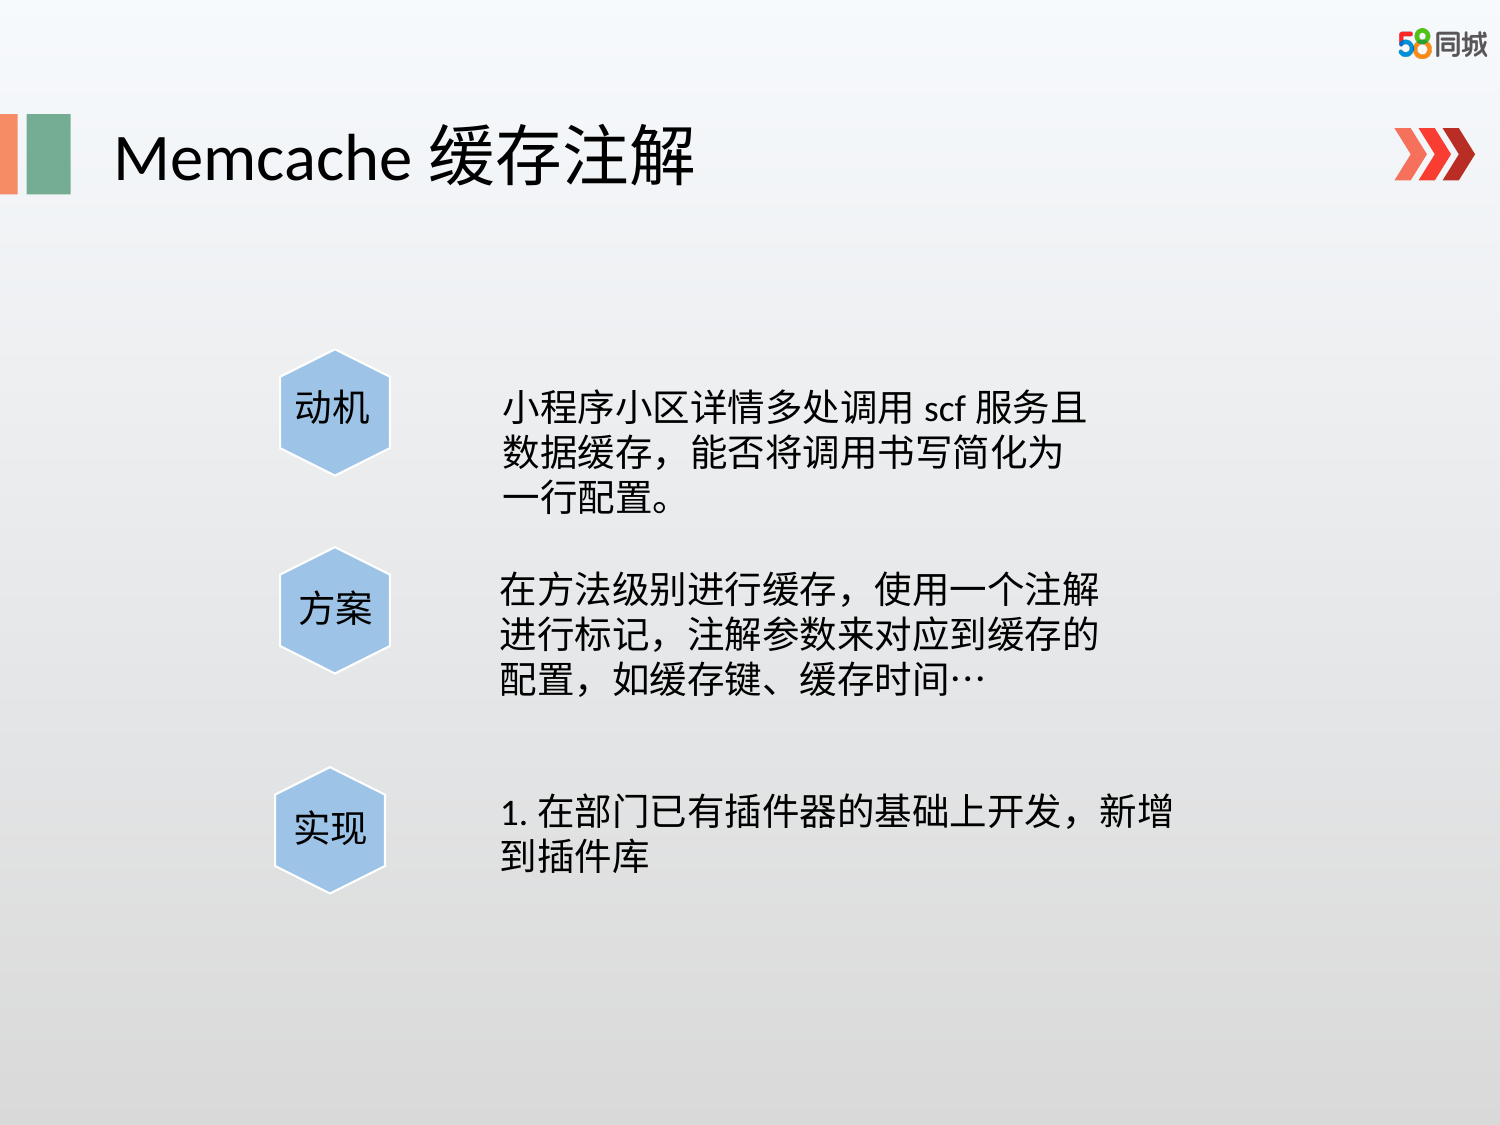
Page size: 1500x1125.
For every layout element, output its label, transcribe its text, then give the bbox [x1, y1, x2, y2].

text_box 1.在部门已有插件器的基础上开发，新增到插件库 [735, 780, 1223, 886]
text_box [0, 114, 71, 195]
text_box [279, 349, 735, 547]
text_box 小程序小区详情多处调用scf服务且数据缓存，能否将调用书写简化为一行配置。 [735, 377, 1113, 527]
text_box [274, 767, 731, 1125]
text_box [279, 547, 735, 1032]
picture [1398, 28, 1488, 59]
text_box 在方法级别进行缓存，使用一个注解进行标记，注解参数来对应到缓存的配置，如缓存键、缓存时间… [735, 558, 1130, 709]
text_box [1394, 128, 1476, 181]
text_box Memcache缓存注解 [98, 106, 1233, 201]
